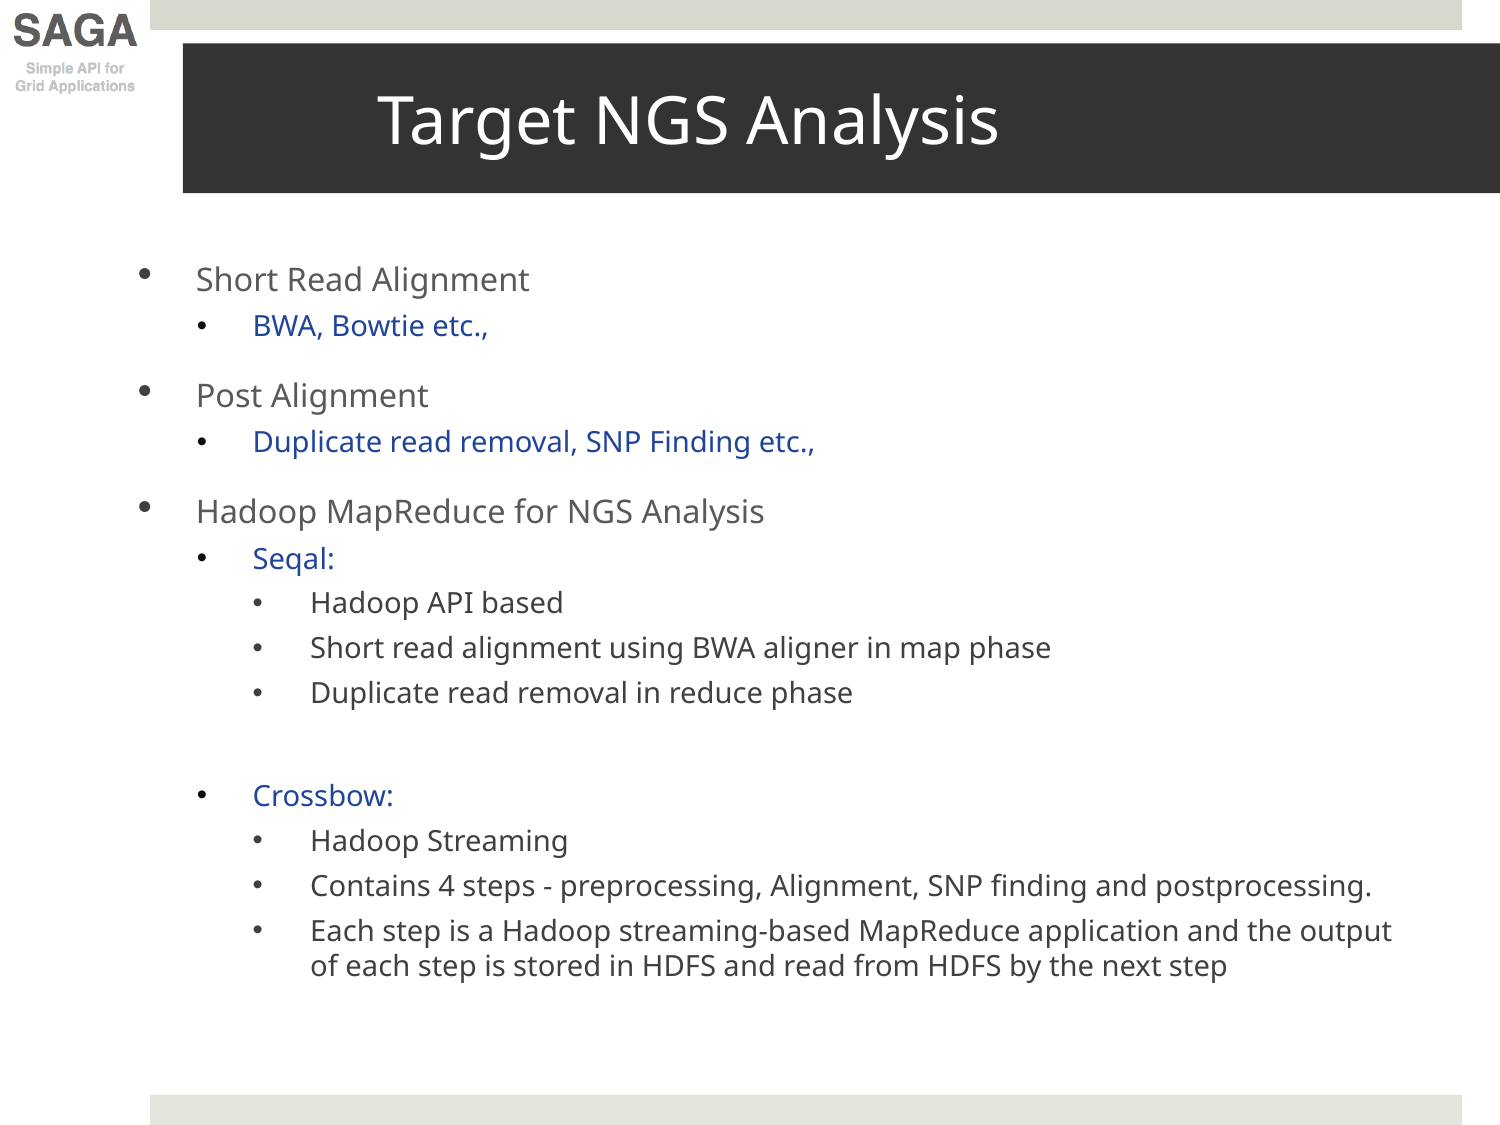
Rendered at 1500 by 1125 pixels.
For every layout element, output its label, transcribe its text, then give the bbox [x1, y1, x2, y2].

list Short Read Alignment BWA, Bowtie etc., Post Alignment Duplicate read removal, SNP Finding etc., Hadoop MapReduce for NGS Analysis Seqal: Hadoop API based Short read alignment using BWA aligner in map phase Duplicate read removal in reduce phase Crossbow: Hadoop Streaming Contains 4 steps - preprocessing, Alignment, SNP finding and postprocessing. Each step is a Hadoop streaming-based MapReduce application and the output of each step is stored in HDFS and read from HDFS by the next step [124, 250, 1432, 1007]
title Target NGS Analysis [182, 43, 1500, 194]
picture [0, 0, 150, 97]
